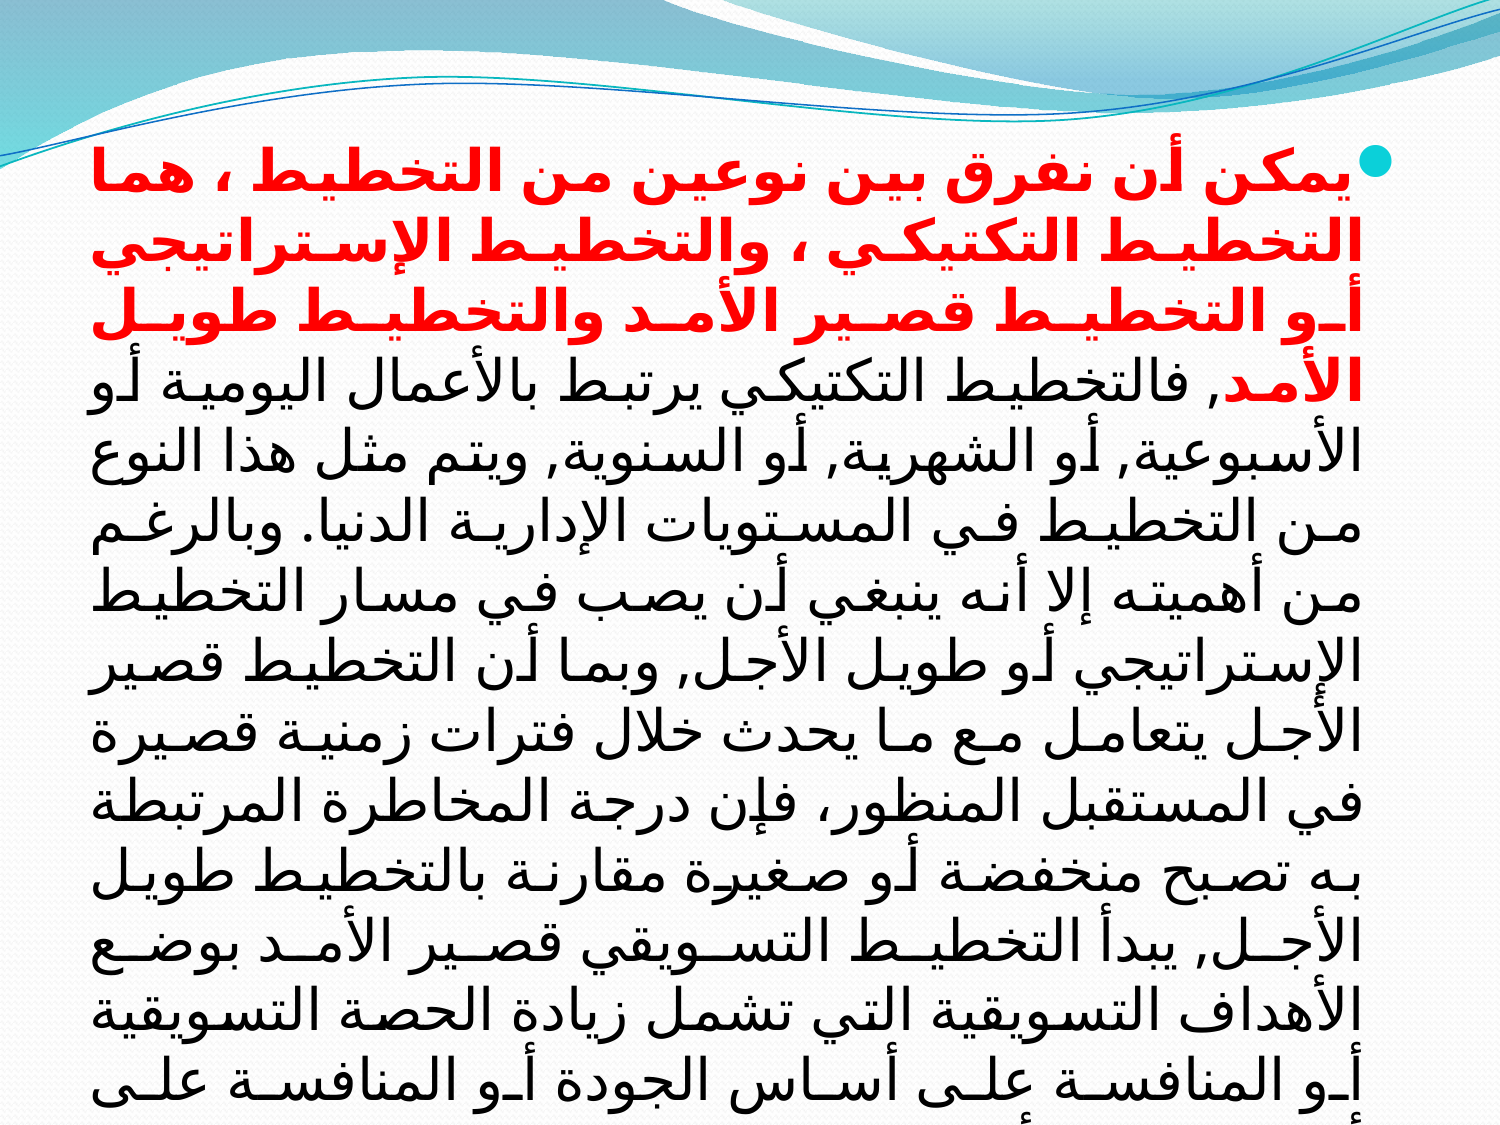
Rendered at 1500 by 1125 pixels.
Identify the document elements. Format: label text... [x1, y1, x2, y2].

list يمكن أن نفرق بين نوعين من التخطيط ، هما التخطيط التكتيكي ، والتخطيط الإستراتيجي أو التخطيط قصير الأمد والتخطيط طويل الأمد, فالتخطيط التكتيكي يرتبط بالأعمال اليومية أو الأسبوعية, أو الشهرية, أو السنوية, ويتم مثل هذا النوع من التخطيط في المستويات الإدارية الدنيا. وبالرغم من أهميته إلا أنه ينبغي أن يصب في مسار التخطيط الإستراتيجي أو طويل الأجل, وبما أن التخطيط قصير الأجل يتعامل مع ما يحدث خلال فترات زمنية قصيرة في المستقبل المنظور، فإن درجة المخاطرة المرتبطة به تصبح منخفضة أو صغيرة مقارنة بالتخطيط طويل الأجل, يبدأ التخطيط التسويقي قصير الأمد بوضع الأهداف التسويقية التي تشمل زيادة الحصة التسويقية أو المنافسة على أساس الجودة أو المنافسة على أساس السعر أو البقاء. [75, 125, 1425, 1038]
